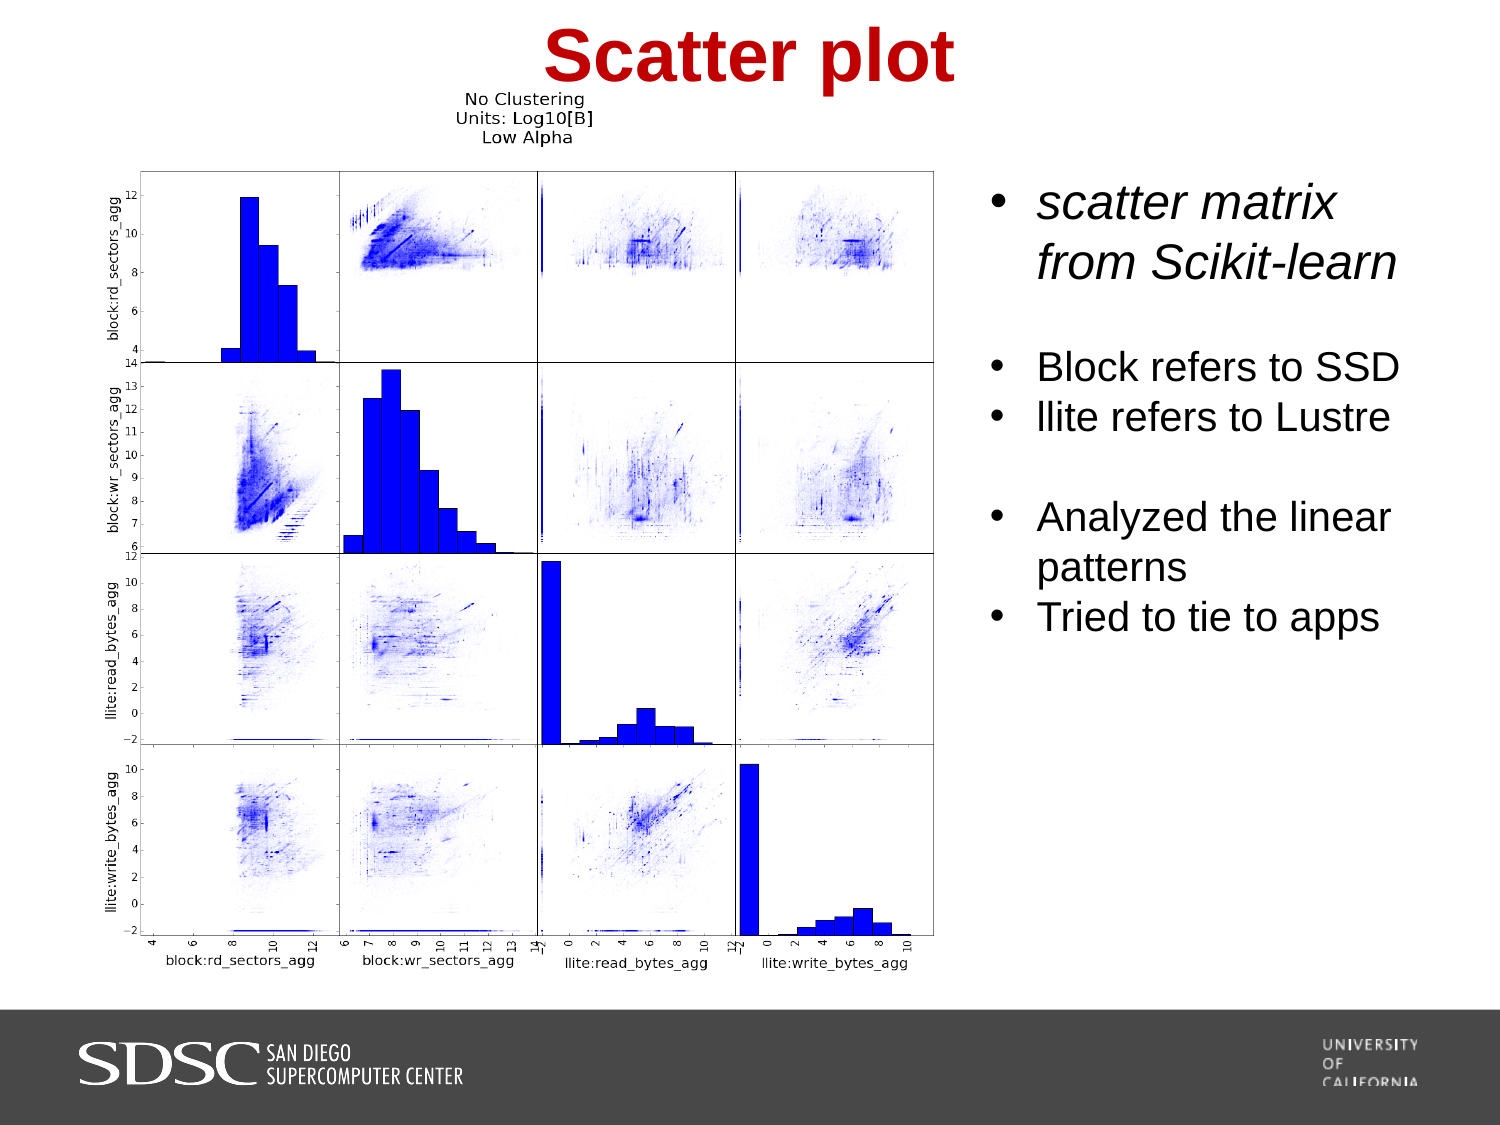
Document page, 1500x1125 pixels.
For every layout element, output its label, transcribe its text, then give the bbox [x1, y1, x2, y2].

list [99, 87, 938, 975]
text_box scatter matrix from Scikit-learn Block refers to SSD llite refers to Lustre Analyzed the linear patterns Tried to tie to apps [974, 162, 1447, 798]
picture [77, 1040, 466, 1086]
title Scatter plot [24, 24, 1475, 88]
